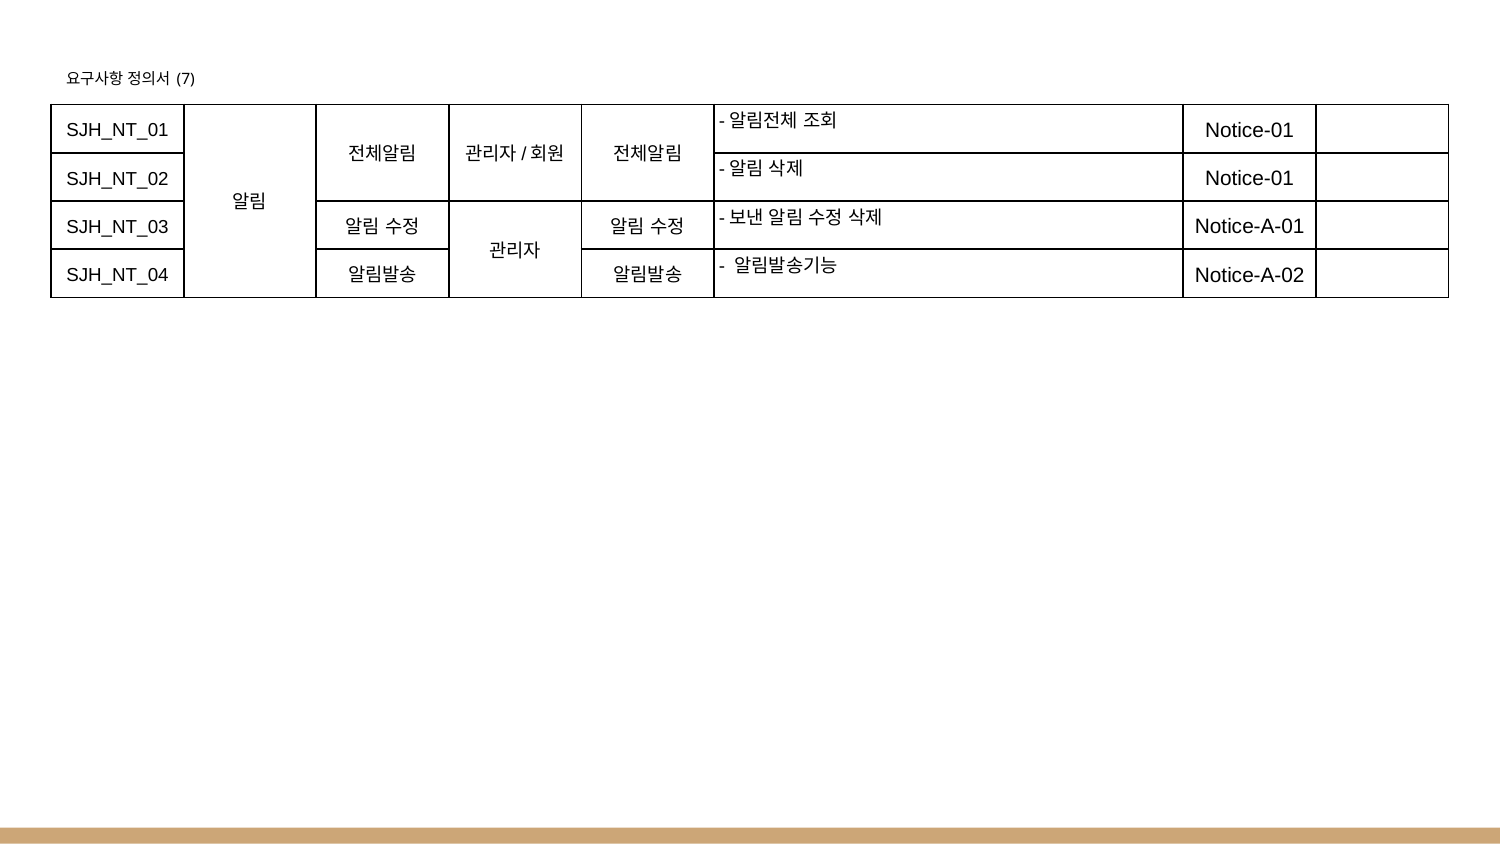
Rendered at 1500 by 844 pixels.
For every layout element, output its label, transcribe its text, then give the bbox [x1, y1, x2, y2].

table_cell SJH_NT_02 [52, 154, 183, 200]
title 요구사항 정의서 (7) [51, 51, 1449, 104]
table_cell [1317, 154, 1448, 200]
table_header SJH_NT_01 [52, 105, 183, 152]
table_cell -알림 삭제 [715, 154, 1182, 200]
table_header Notice-01 [1184, 105, 1315, 152]
table_cell 알림발송 [582, 250, 713, 297]
table_cell Notice-A-02 [1184, 250, 1315, 297]
table_cell [1317, 202, 1448, 248]
table_header -알림전체 조회 [715, 105, 1182, 152]
table_header [1317, 105, 1448, 152]
table_cell SJH_NT_04 [52, 250, 183, 297]
table_header 알림 [185, 105, 315, 297]
table_cell SJH_NT_03 [52, 202, 183, 248]
table_cell 관리자 [450, 202, 581, 297]
table_header 관리자/회원 [450, 105, 581, 200]
table_cell -보낸 알림 수정 삭제 [715, 202, 1182, 248]
table_header 전체알림 [582, 105, 713, 200]
table_cell 알림 수정 [582, 202, 713, 248]
table_cell [1317, 250, 1448, 297]
table_cell 알림발송 [317, 250, 448, 297]
table_cell 알림 수정 [317, 202, 448, 248]
table_cell - 알림발송기능 [715, 250, 1182, 297]
table_header 전체알림 [317, 105, 448, 200]
table_cell Notice-A-01 [1184, 202, 1315, 248]
table_cell Notice-01 [1184, 154, 1315, 200]
